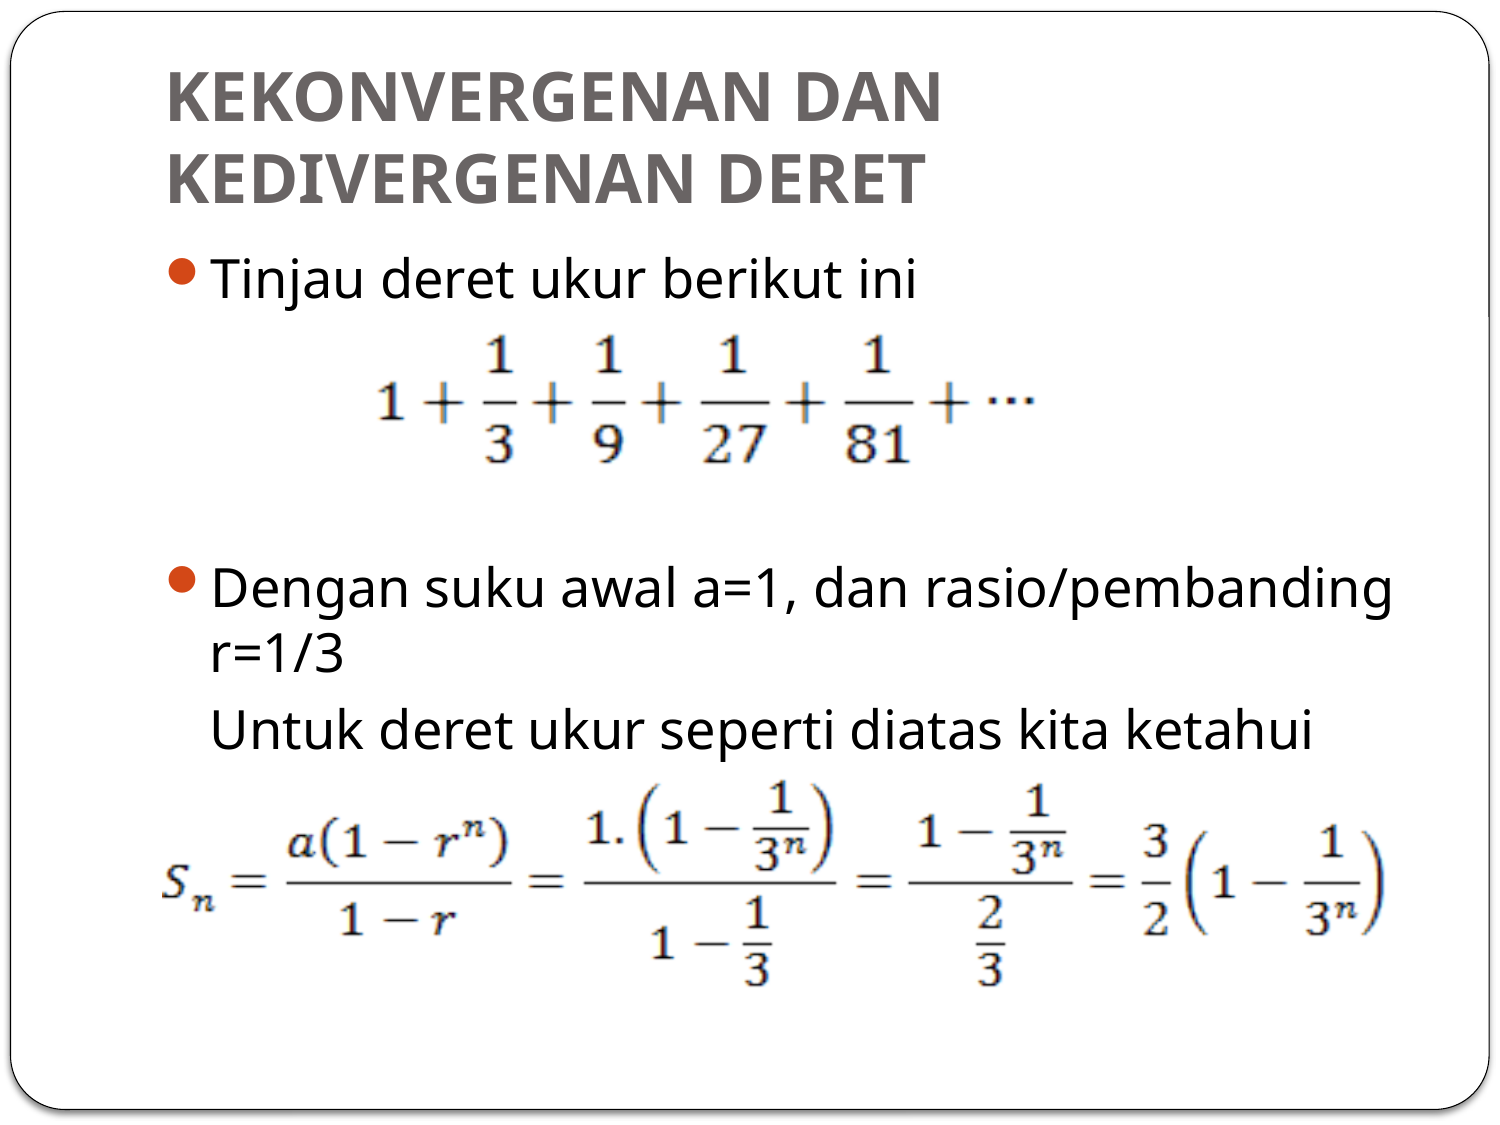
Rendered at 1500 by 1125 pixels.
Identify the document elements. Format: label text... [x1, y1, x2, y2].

picture [374, 324, 1041, 501]
picture [162, 774, 1390, 1026]
list Tinjau deret ukur berikut ini Dengan suku awal a=1, dan rasio/pembanding r=1/3 Untuk deret ukur seperti diatas kita ketahui [150, 237, 1425, 988]
text_box [0, 0, 1500, 75]
title KEKONVERGENAN DAN KEDIVERGENAN DERET [150, 75, 1425, 233]
